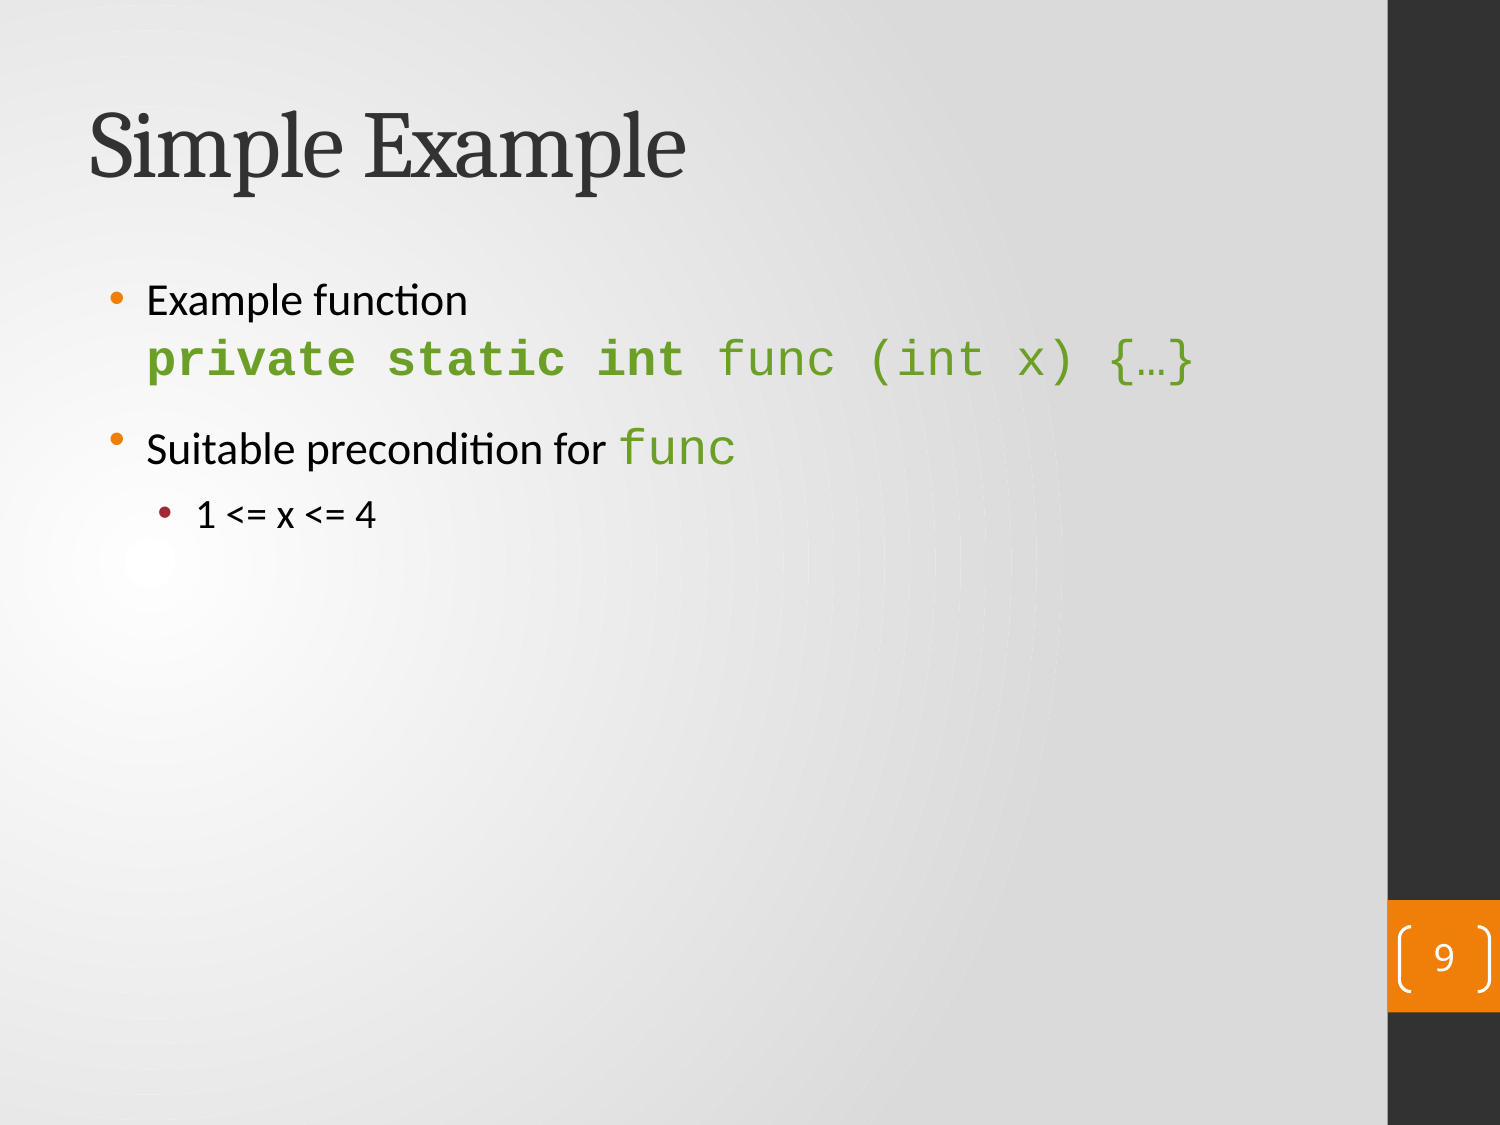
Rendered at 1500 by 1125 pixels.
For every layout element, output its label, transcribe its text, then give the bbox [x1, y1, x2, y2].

list Example function private static int func (int x) {…} Suitable precondition for func 1 <= x <= 4 [75, 262, 1325, 1050]
slide_number 9 [1397, 925, 1492, 994]
title Simple Example [75, 45, 1325, 233]
